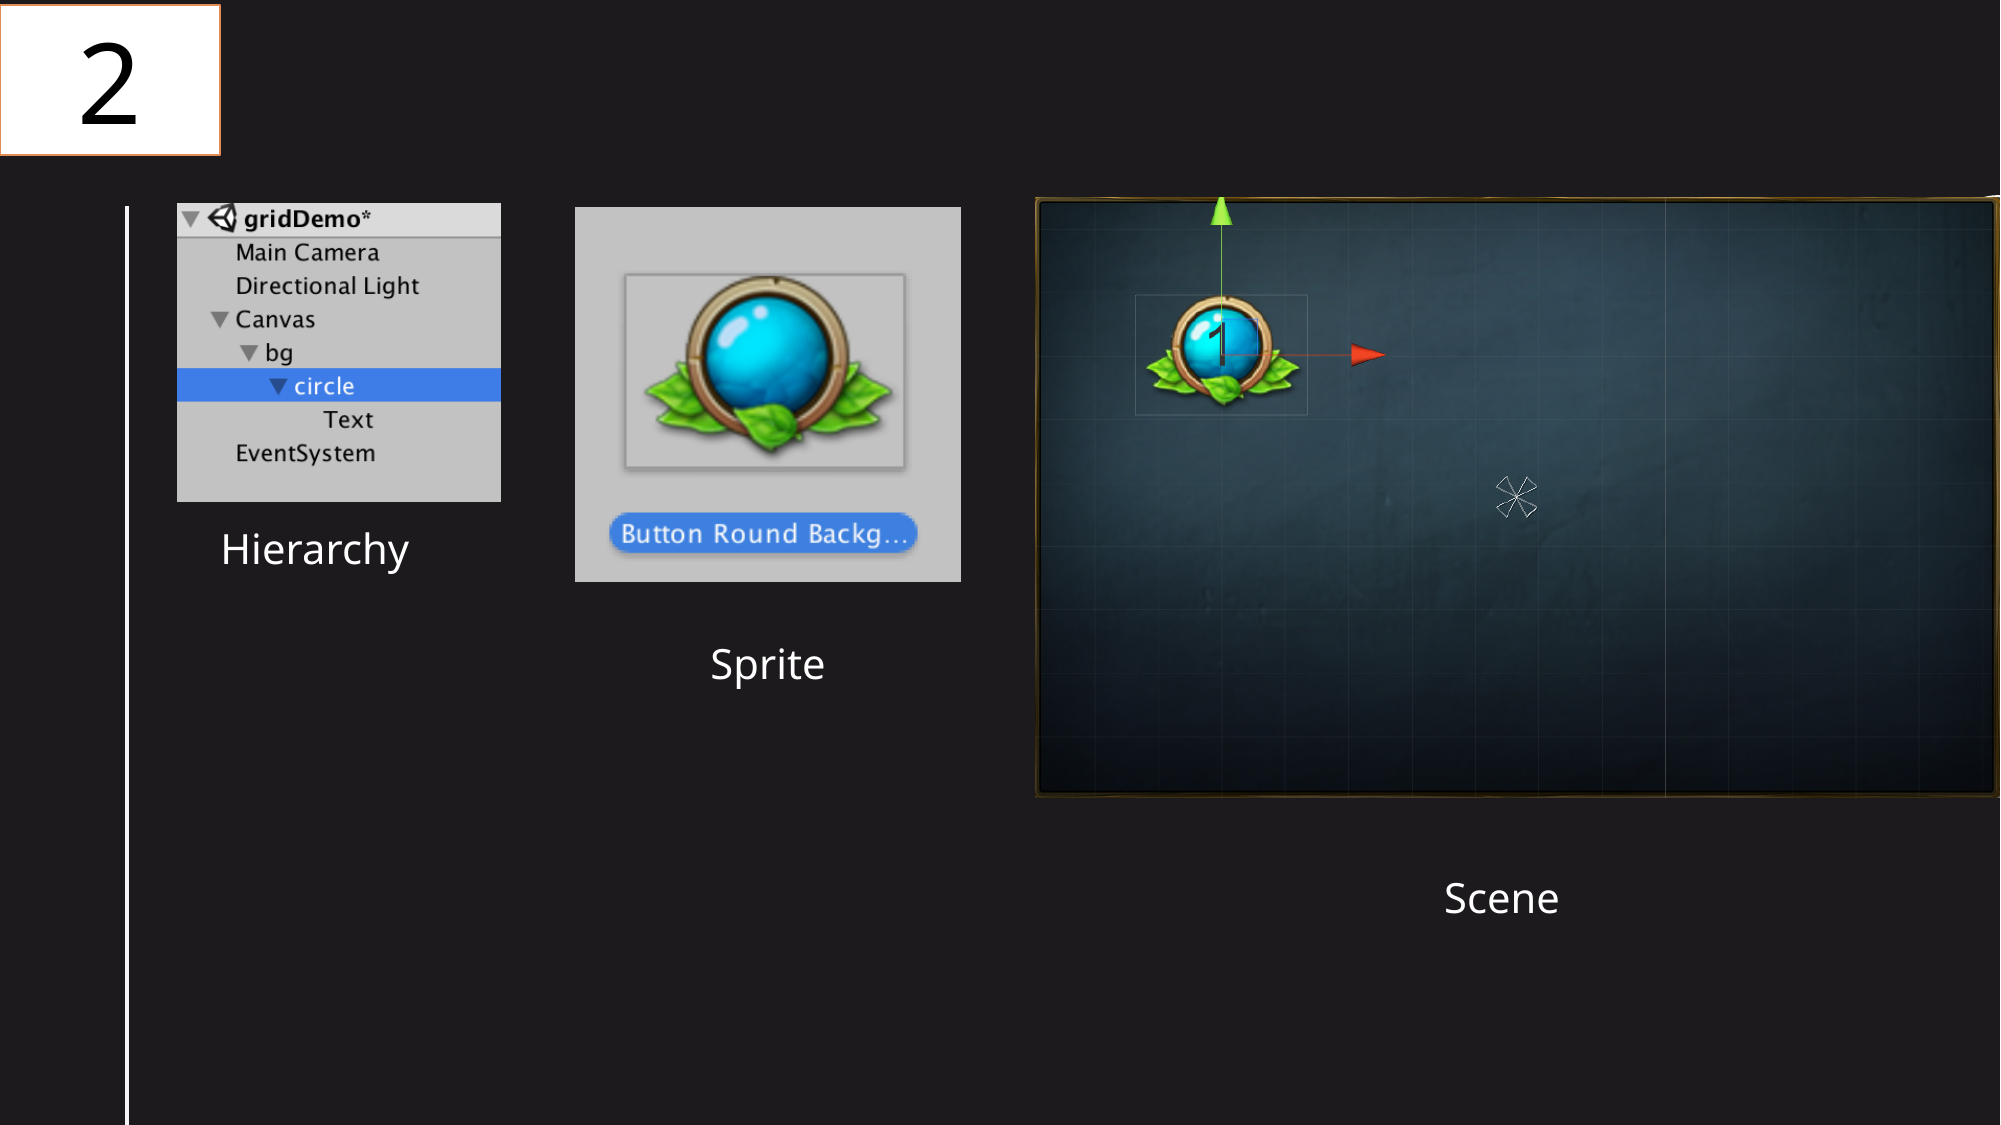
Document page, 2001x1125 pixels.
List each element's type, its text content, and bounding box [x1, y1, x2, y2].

picture [575, 207, 961, 582]
text_box Hierarchy [205, 515, 425, 581]
text_box Sprite [695, 630, 841, 696]
picture [177, 203, 501, 502]
text_box Scene [1429, 864, 1575, 929]
picture [1035, 197, 2000, 798]
text_box 2 [0, 4, 221, 156]
